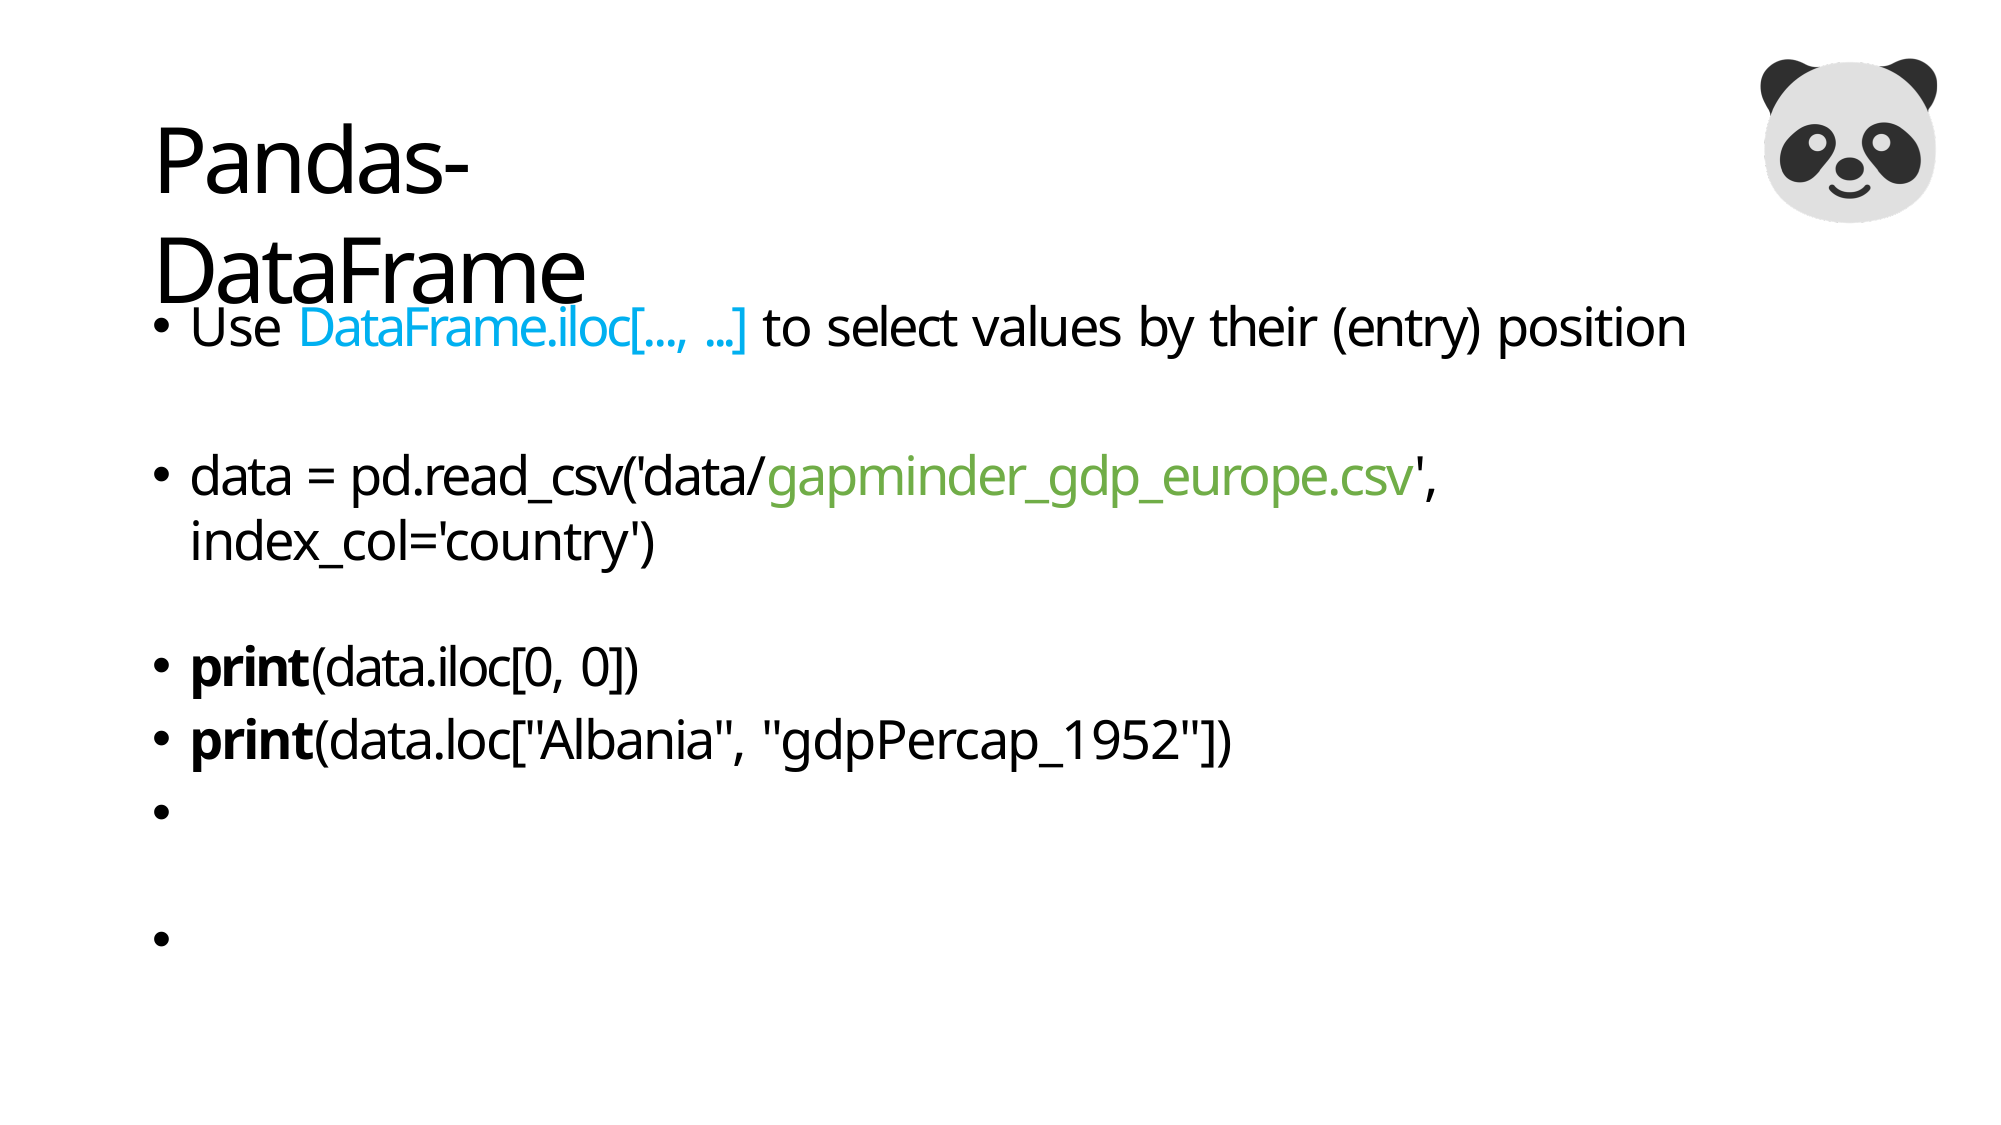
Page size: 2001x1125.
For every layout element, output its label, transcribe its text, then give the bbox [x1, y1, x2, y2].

text_box [1759, 51, 1938, 230]
text_box Use DataFrame.iloc[..., ...] to select values by their (entry) position data = pd.read_csv('data/gapminder_gdp_europe.csv', index_col='country') print(data.iloc[0, 0]) print(data.loc["Albania", "gdpPercap_1952"]) • • [150, 290, 1848, 969]
title Pandas- DataFrame [150, 100, 869, 290]
